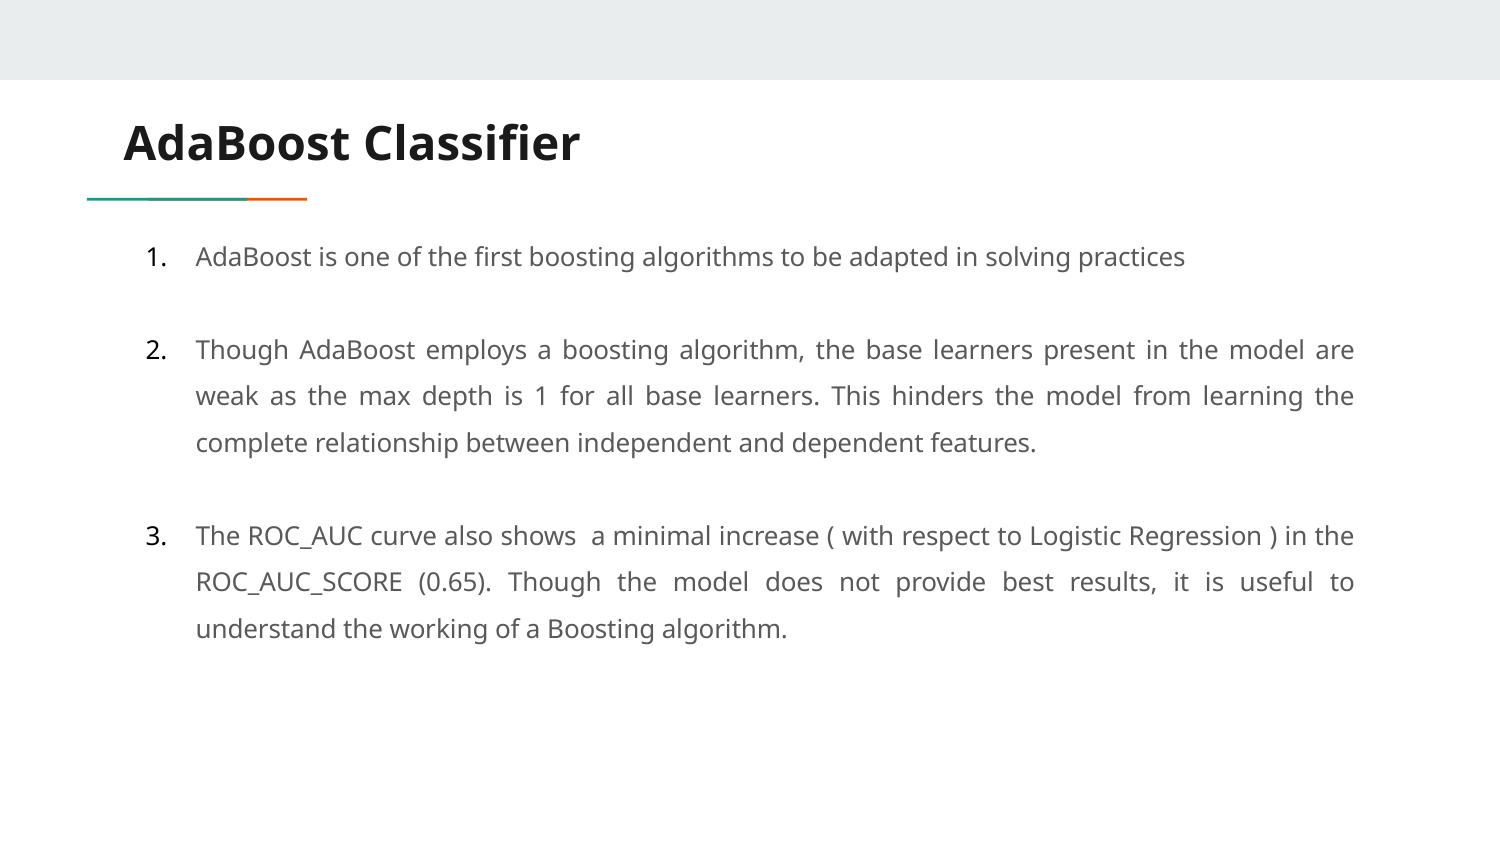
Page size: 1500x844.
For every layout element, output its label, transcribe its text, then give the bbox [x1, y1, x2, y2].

title AdaBoost Classifier [108, 97, 1370, 186]
list AdaBoost is one of the first boosting algorithms to be adapted in solving practices Though AdaBoost employs a boosting algorithm, the base learners present in the model are weak as the max depth is 1 for all base learners. This hinders the model from learning the complete relationship between independent and dependent features. The ROC_AUC curve also shows a minimal increase ( with respect to Logistic Regression ) in the ROC_AUC_SCORE (0.65). Though the model does not provide best results, it is useful to understand the working of a Boosting algorithm. [108, 209, 1370, 663]
